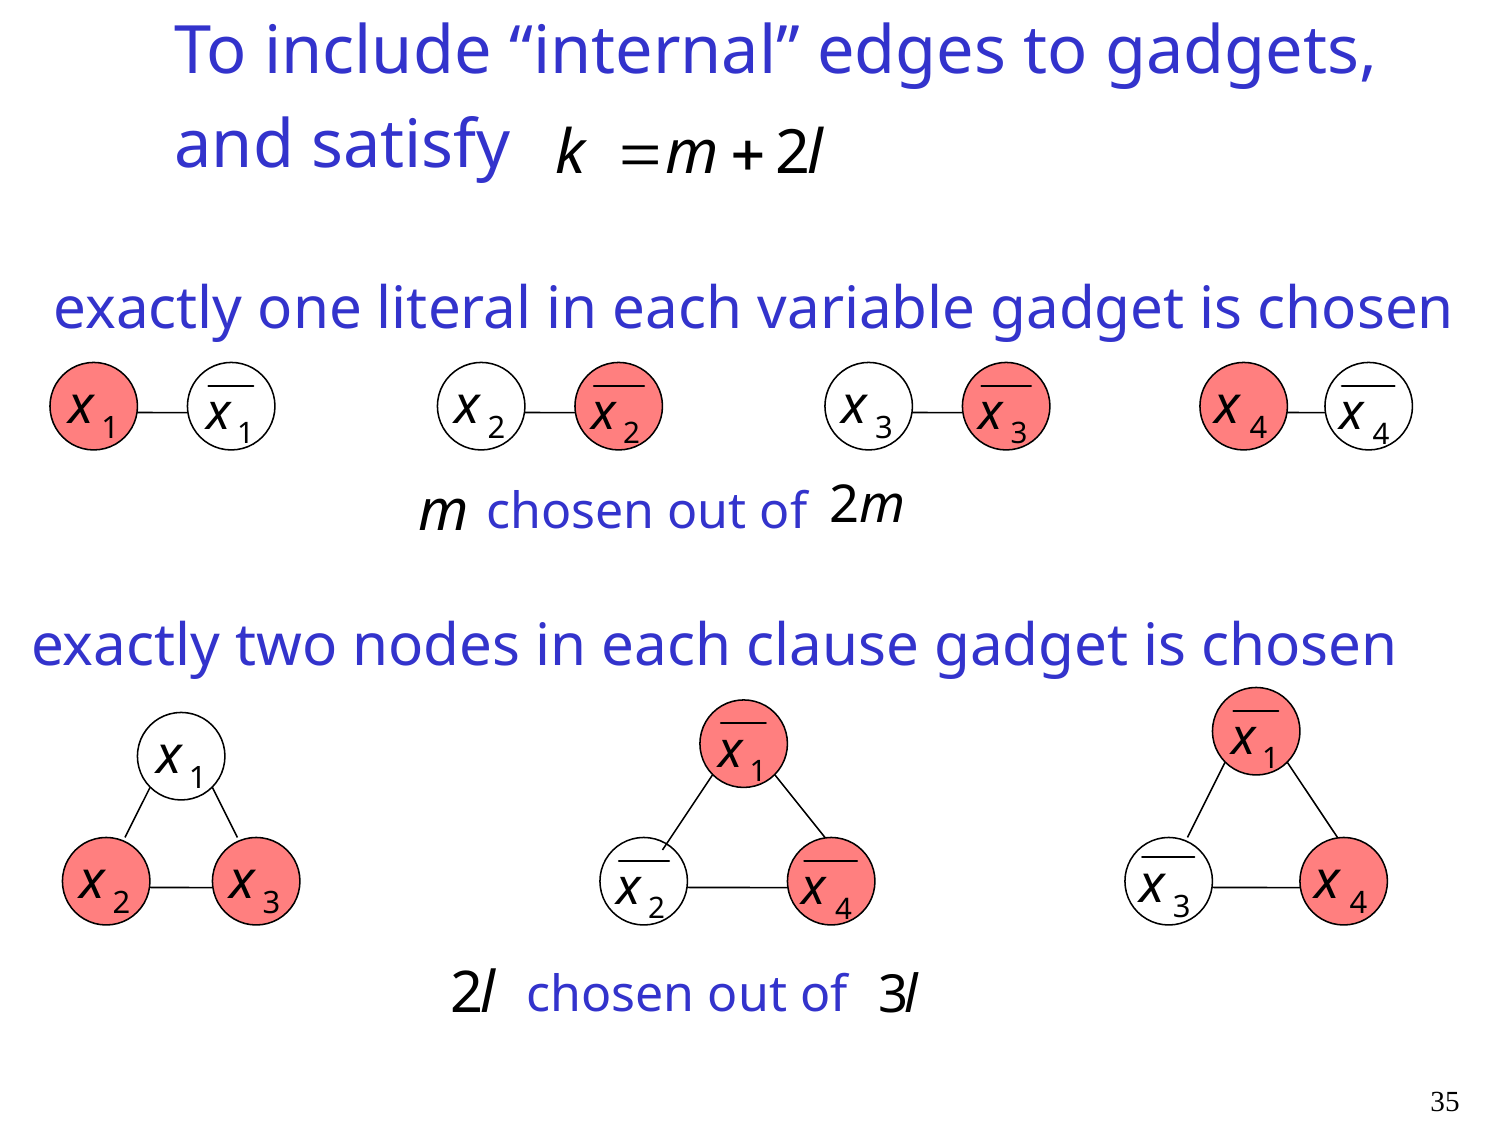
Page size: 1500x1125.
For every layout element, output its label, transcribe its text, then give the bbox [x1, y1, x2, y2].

text_box [1147, 837, 1190, 843]
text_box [835, 374, 902, 451]
text_box [599, 860, 605, 902]
text_box [1340, 362, 1398, 373]
text_box [212, 861, 217, 901]
text_box [49, 382, 57, 430]
slide_number 35 [1162, 1074, 1476, 1125]
text_box [1324, 390, 1328, 423]
text_box chosen out of [471, 454, 840, 549]
text_box [715, 699, 772, 710]
text_box [1046, 388, 1050, 425]
text_box [187, 383, 194, 430]
text_box [781, 720, 788, 767]
text_box [268, 382, 275, 430]
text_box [1207, 374, 1280, 451]
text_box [549, 112, 851, 189]
text_box [437, 386, 442, 426]
text_box [1384, 864, 1388, 899]
text_box [77, 837, 135, 848]
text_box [447, 374, 515, 451]
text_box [795, 849, 868, 931]
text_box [412, 487, 476, 546]
text_box [824, 385, 830, 427]
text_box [222, 849, 290, 926]
text_box [62, 861, 67, 901]
text_box exactly one literal in each variable gadget is chosen [38, 262, 1469, 348]
text_box [907, 385, 913, 428]
text_box To include “internal’’ edges to gadgets, and satisfy [159, 0, 1394, 188]
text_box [445, 955, 518, 1028]
text_box [699, 719, 707, 768]
text_box [144, 859, 150, 904]
text_box [590, 362, 648, 373]
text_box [1307, 849, 1380, 926]
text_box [972, 374, 1041, 456]
text_box [1315, 837, 1373, 848]
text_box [1333, 374, 1406, 456]
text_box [824, 474, 913, 537]
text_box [149, 724, 213, 801]
text_box [962, 386, 967, 426]
text_box [137, 733, 144, 780]
text_box [1124, 865, 1128, 898]
text_box [202, 362, 260, 373]
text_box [1224, 699, 1289, 781]
text_box [1227, 687, 1285, 698]
text_box [658, 387, 663, 426]
text_box [128, 379, 138, 432]
text_box [574, 385, 580, 427]
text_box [712, 712, 776, 793]
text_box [610, 849, 679, 931]
text_box chosen out of [511, 937, 880, 1033]
text_box [519, 384, 525, 429]
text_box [62, 374, 125, 451]
text_box exactly two nodes in each clause gadget is chosen [16, 600, 1413, 685]
text_box [802, 837, 860, 848]
text_box [683, 862, 688, 901]
text_box [217, 731, 225, 782]
text_box [1215, 362, 1273, 373]
text_box [227, 837, 285, 848]
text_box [585, 374, 654, 456]
text_box [152, 712, 211, 724]
text_box [294, 859, 300, 904]
text_box [452, 362, 510, 373]
text_box [1212, 708, 1219, 755]
text_box [977, 362, 1035, 373]
text_box [1284, 389, 1288, 424]
text_box [65, 362, 124, 374]
text_box [615, 837, 673, 848]
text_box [72, 849, 140, 926]
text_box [1133, 845, 1205, 930]
text_box [840, 362, 898, 373]
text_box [873, 960, 940, 1027]
text_box [1293, 707, 1300, 755]
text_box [199, 374, 264, 456]
